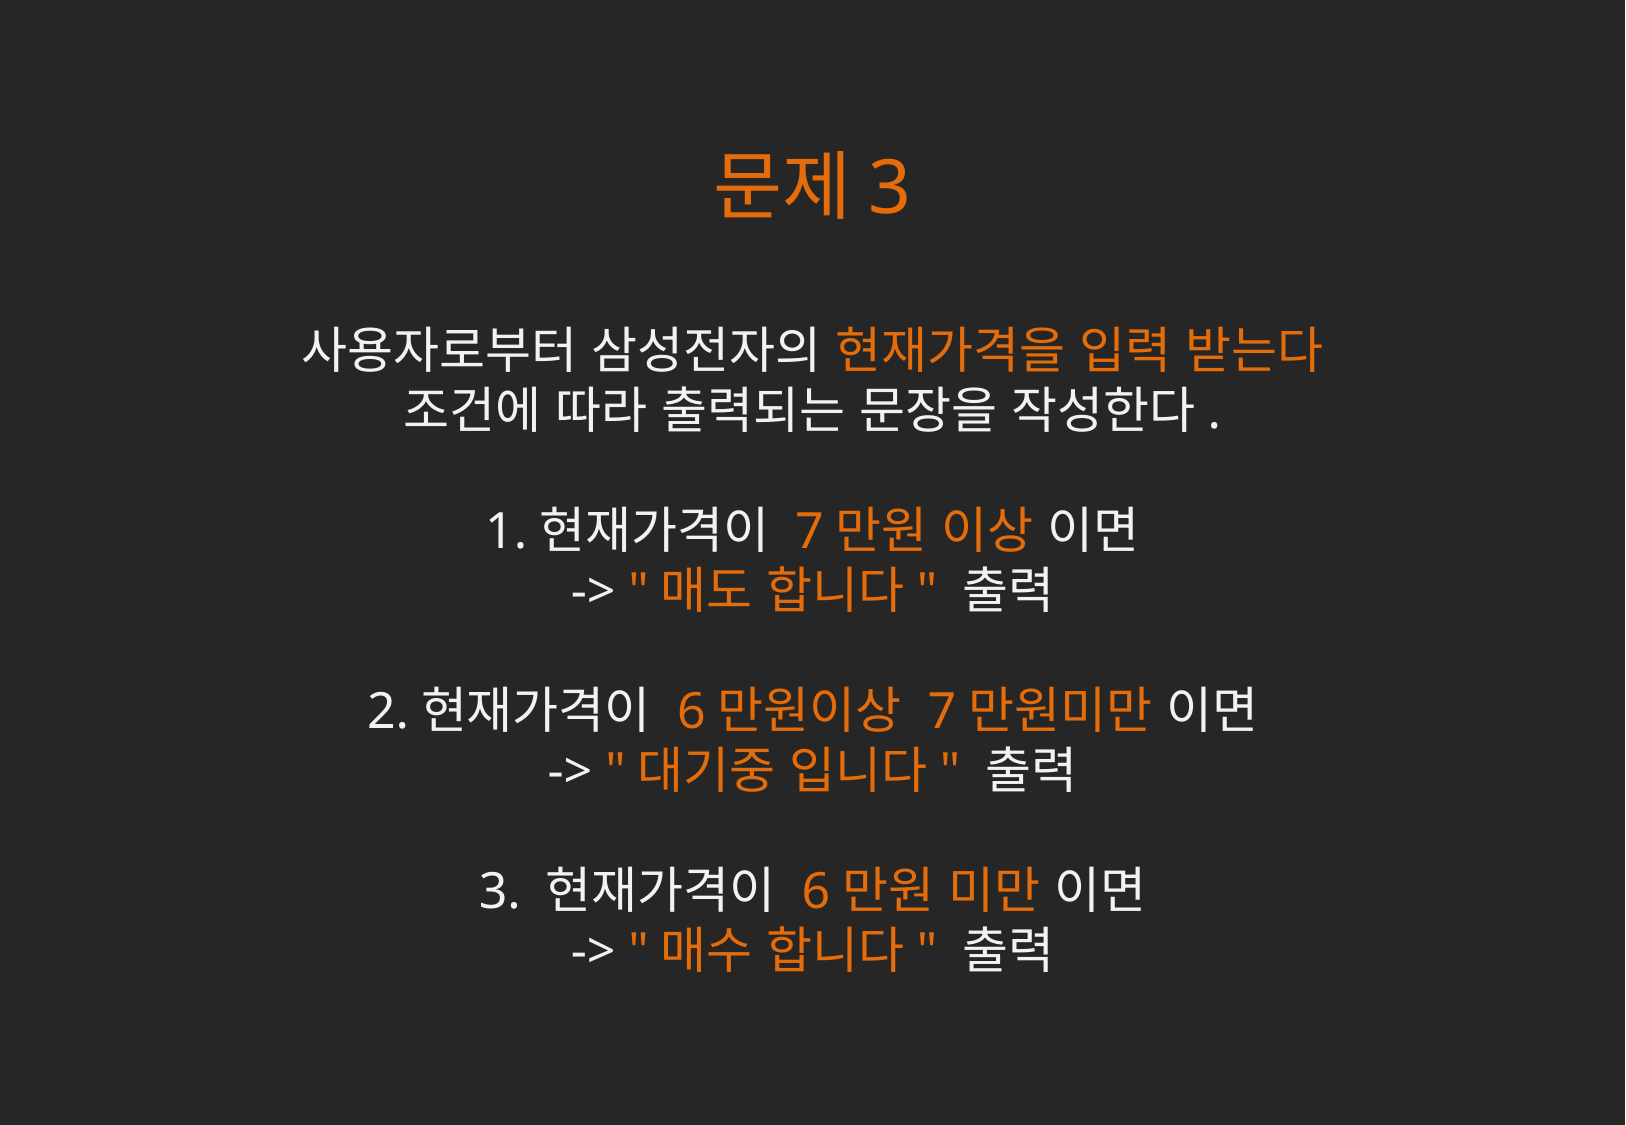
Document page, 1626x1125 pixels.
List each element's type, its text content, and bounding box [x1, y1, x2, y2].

text_box 문제3 사용자로부터 삼성전자의 현재가격을 입력 받는다 조건에 따라 출력되는 문장을 작성한다. 1.현재가격이 7만원 이상 이면 -> "매도 합니다" 출력 2.현재가격이 6만원이상 7만원미만 이면 -> "대기중 입니다" 출력 3. 현재가격이 6만원 미만 이면 -> "매수 합니다" 출력 [286, 130, 1339, 986]
